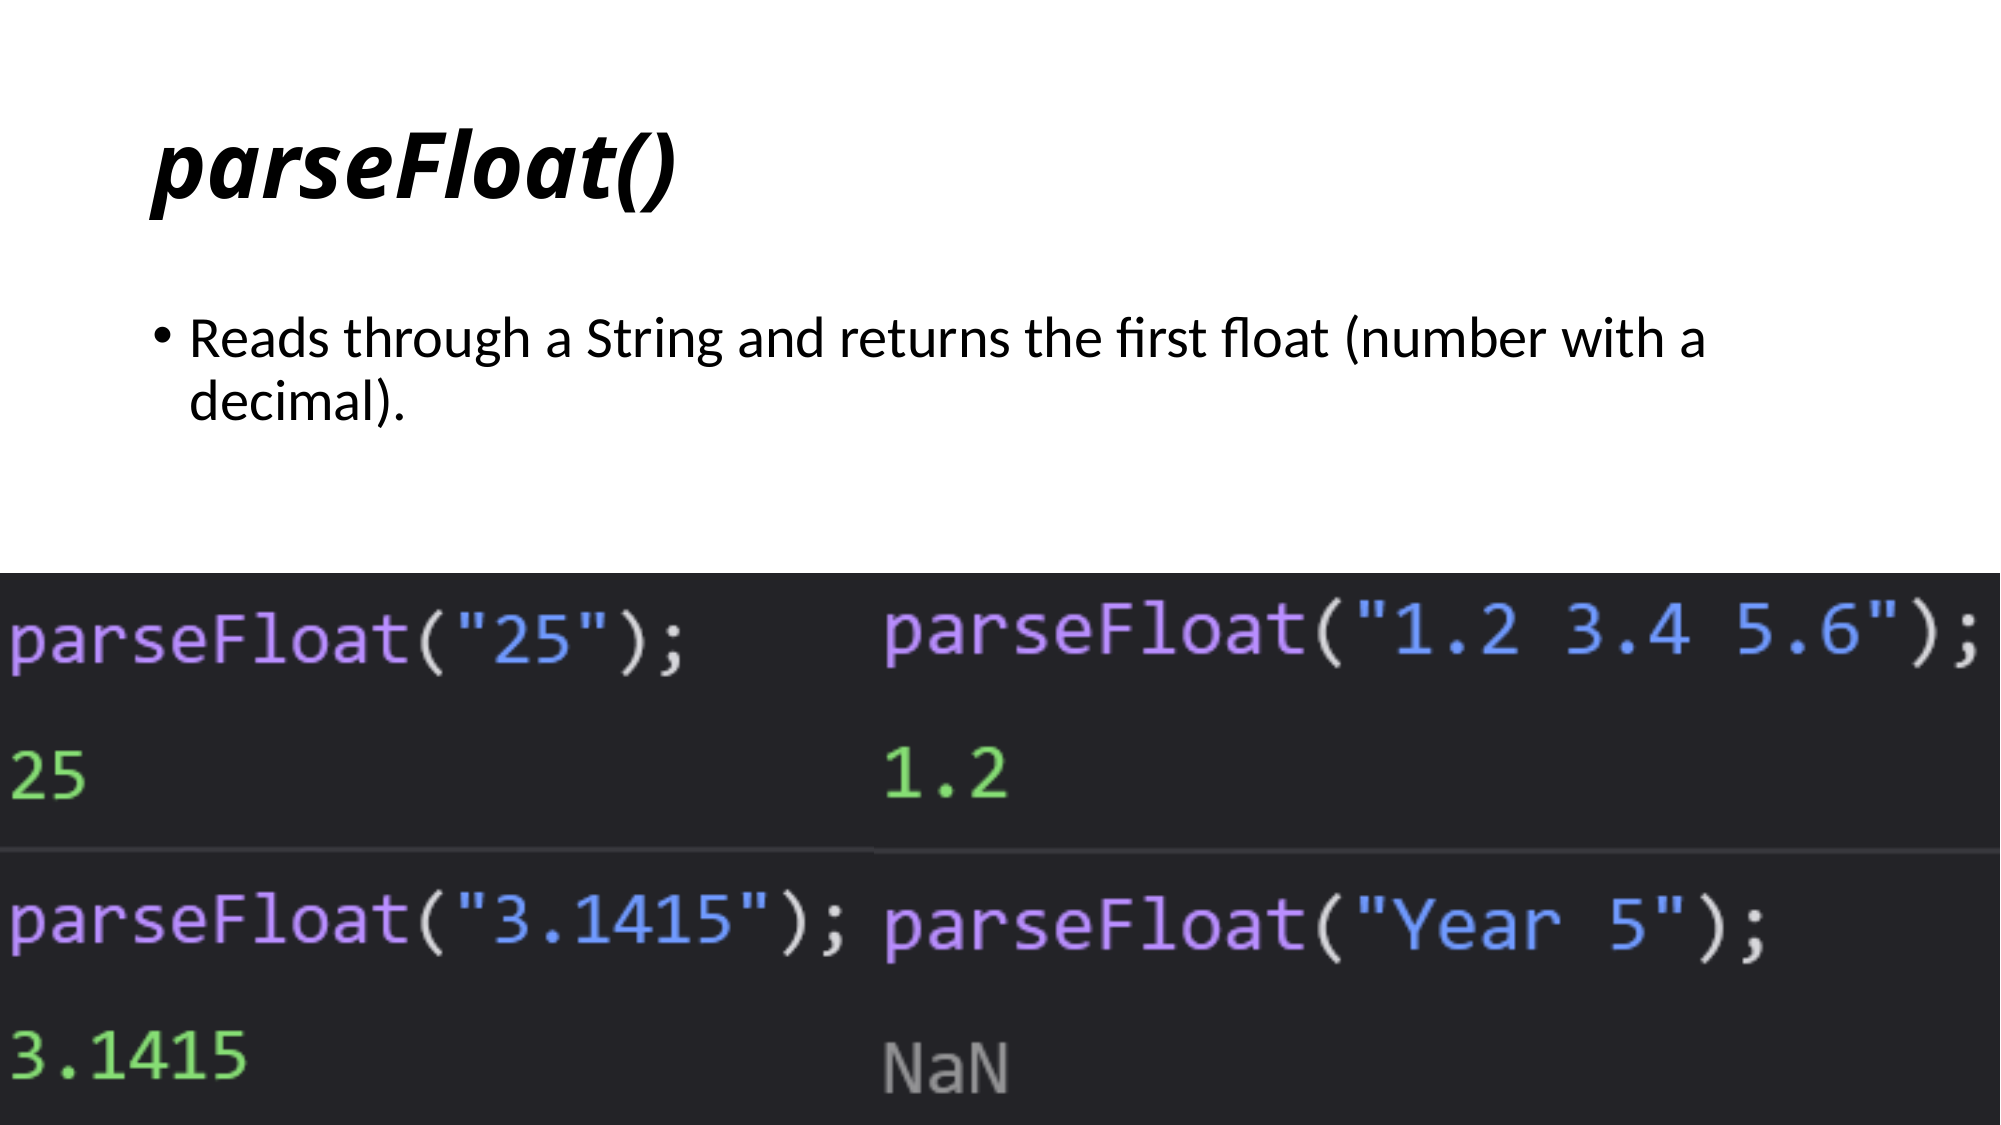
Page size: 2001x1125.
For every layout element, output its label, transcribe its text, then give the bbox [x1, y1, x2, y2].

title parseFloat() [137, 59, 1863, 278]
picture [0, 573, 2000, 1125]
list Reads through a String and returns the first float (number with a decimal). [137, 299, 1863, 573]
